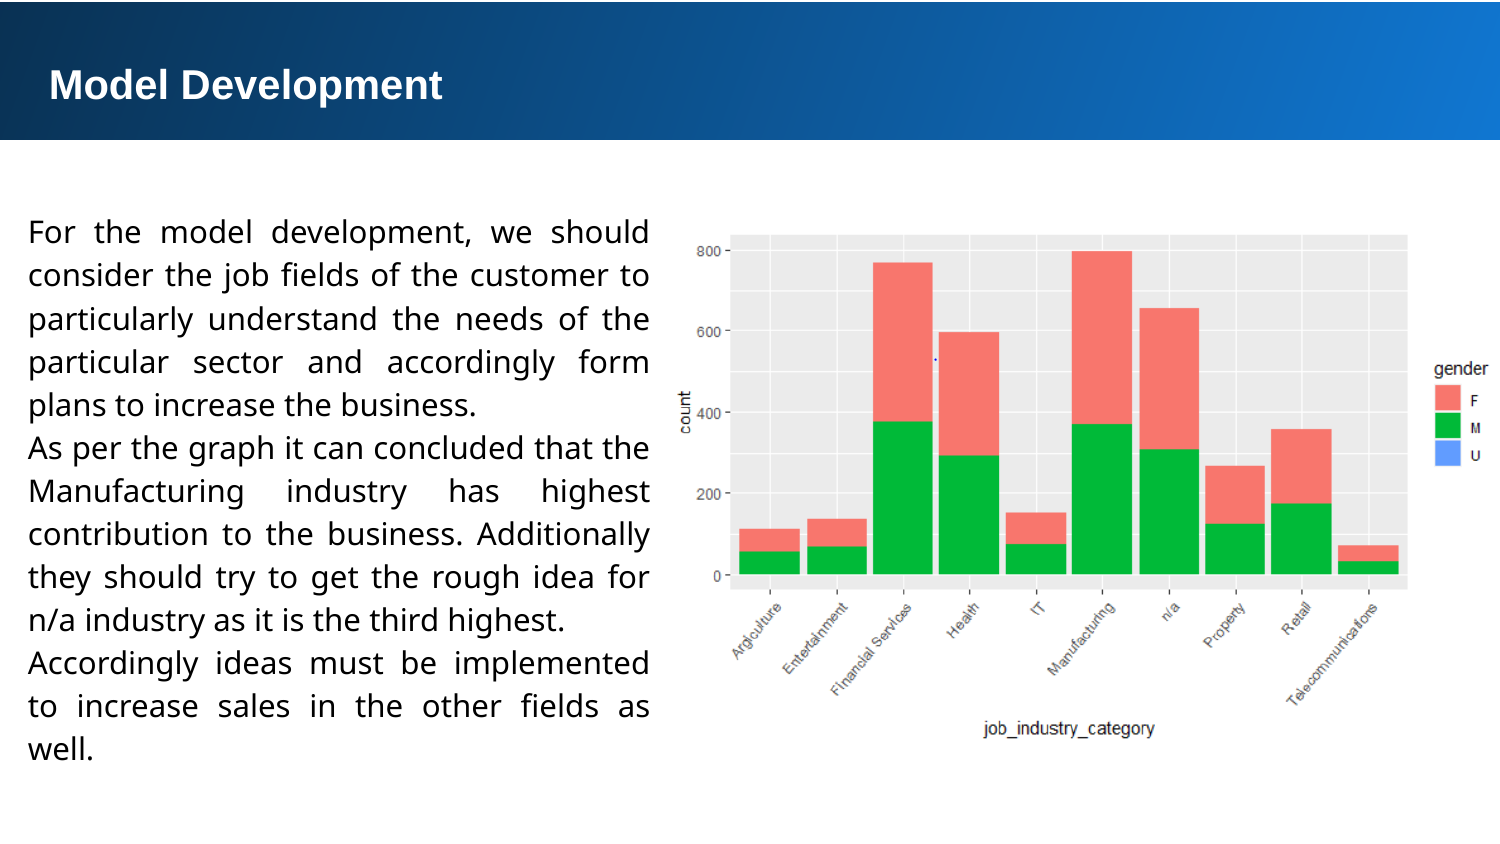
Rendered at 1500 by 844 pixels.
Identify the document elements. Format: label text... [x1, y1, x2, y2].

text_box For the model development, we should consider the job fields of the customer to particularly understand the needs of the particular sector and accordingly form plans to increase the business. As per the graph it can concluded that the Manufacturing industry has highest contribution to the business. Additionally they should try to get the rough idea for n/a industry as it is the third highest. Accordingly ideas must be implemented to increase sales in the other fields as well. [12, 192, 667, 782]
text_box [0, 2, 1500, 140]
text_box Model Development [33, 43, 1439, 124]
picture [665, 227, 1500, 742]
